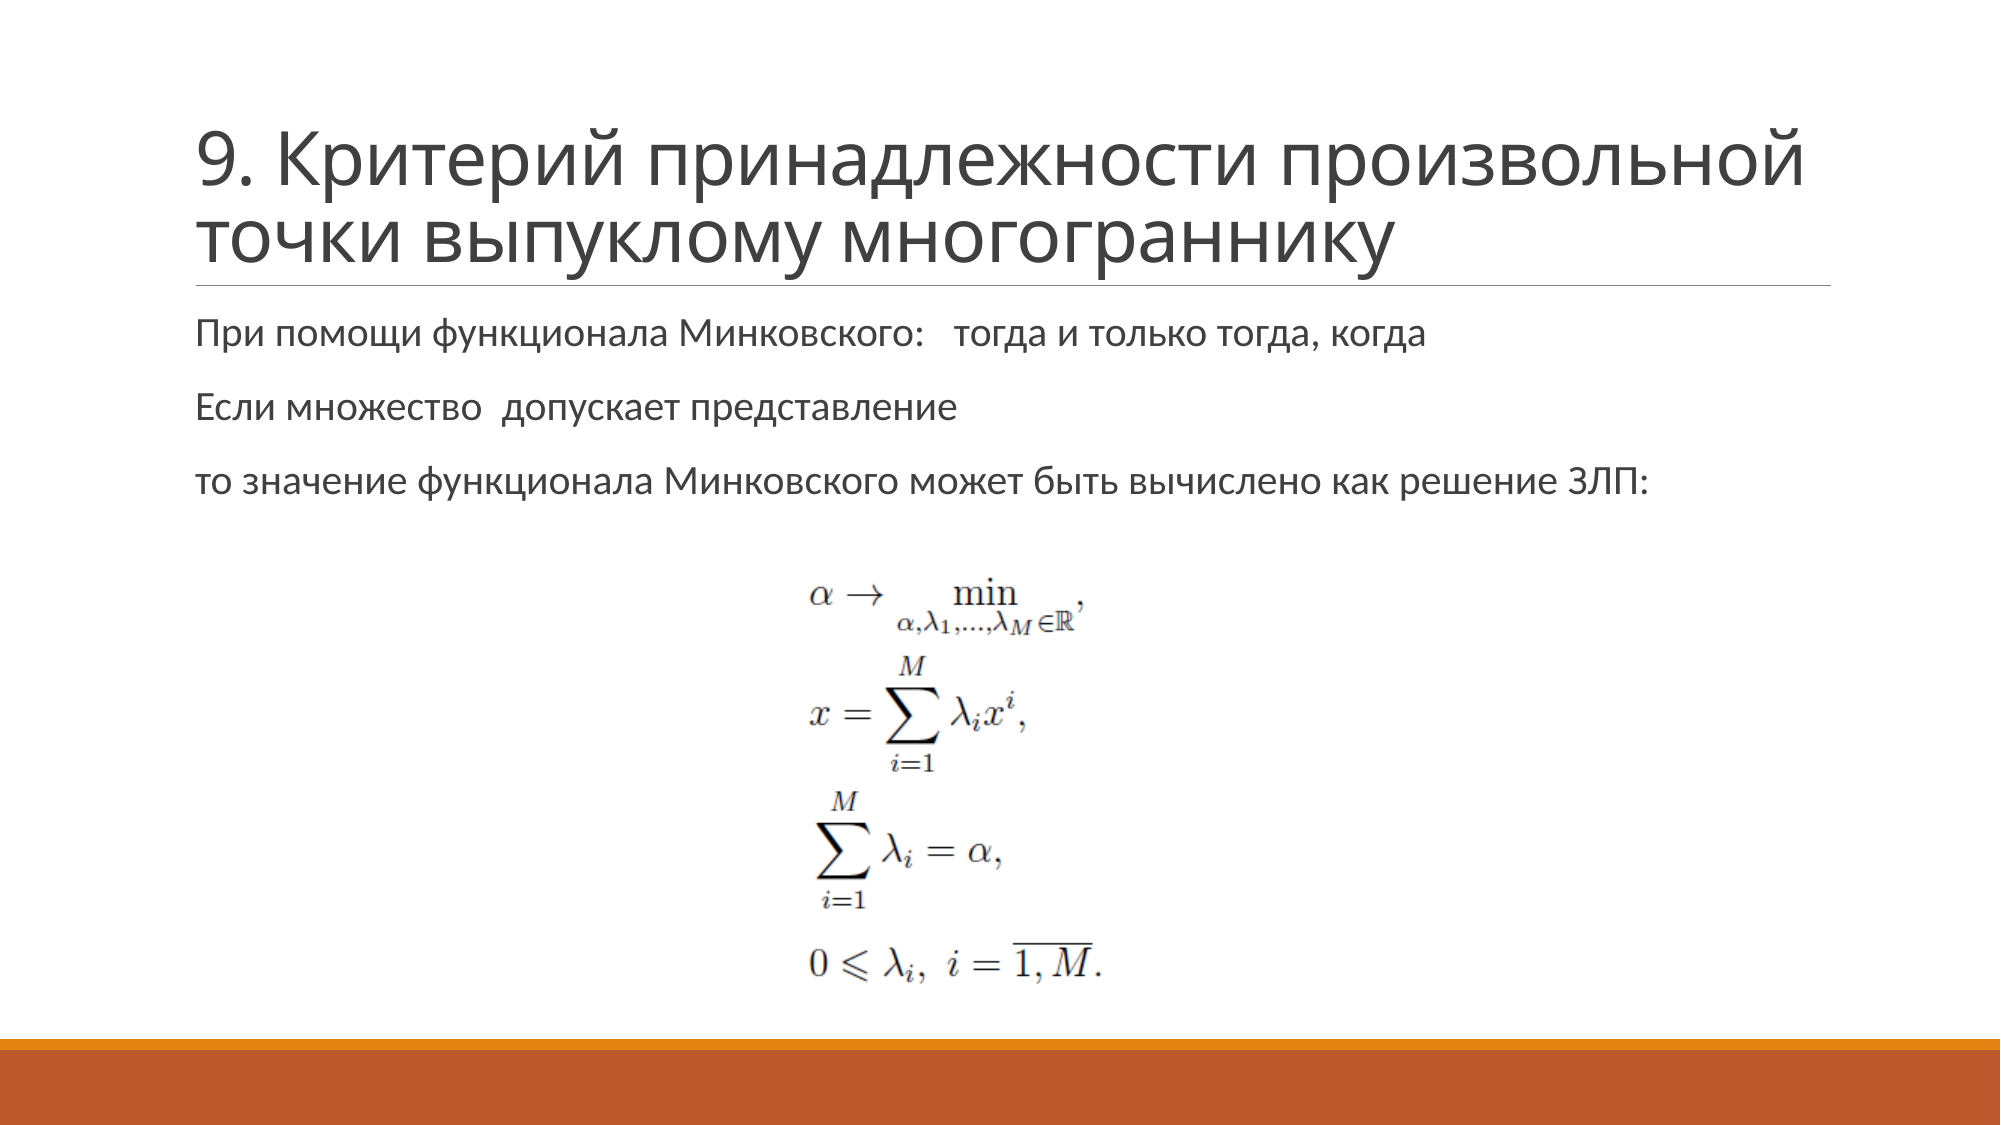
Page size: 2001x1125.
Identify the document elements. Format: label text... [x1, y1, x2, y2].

title 9. Критерий принадлежности произвольной точки выпуклому многограннику [180, 47, 1830, 285]
picture [779, 548, 1135, 1036]
